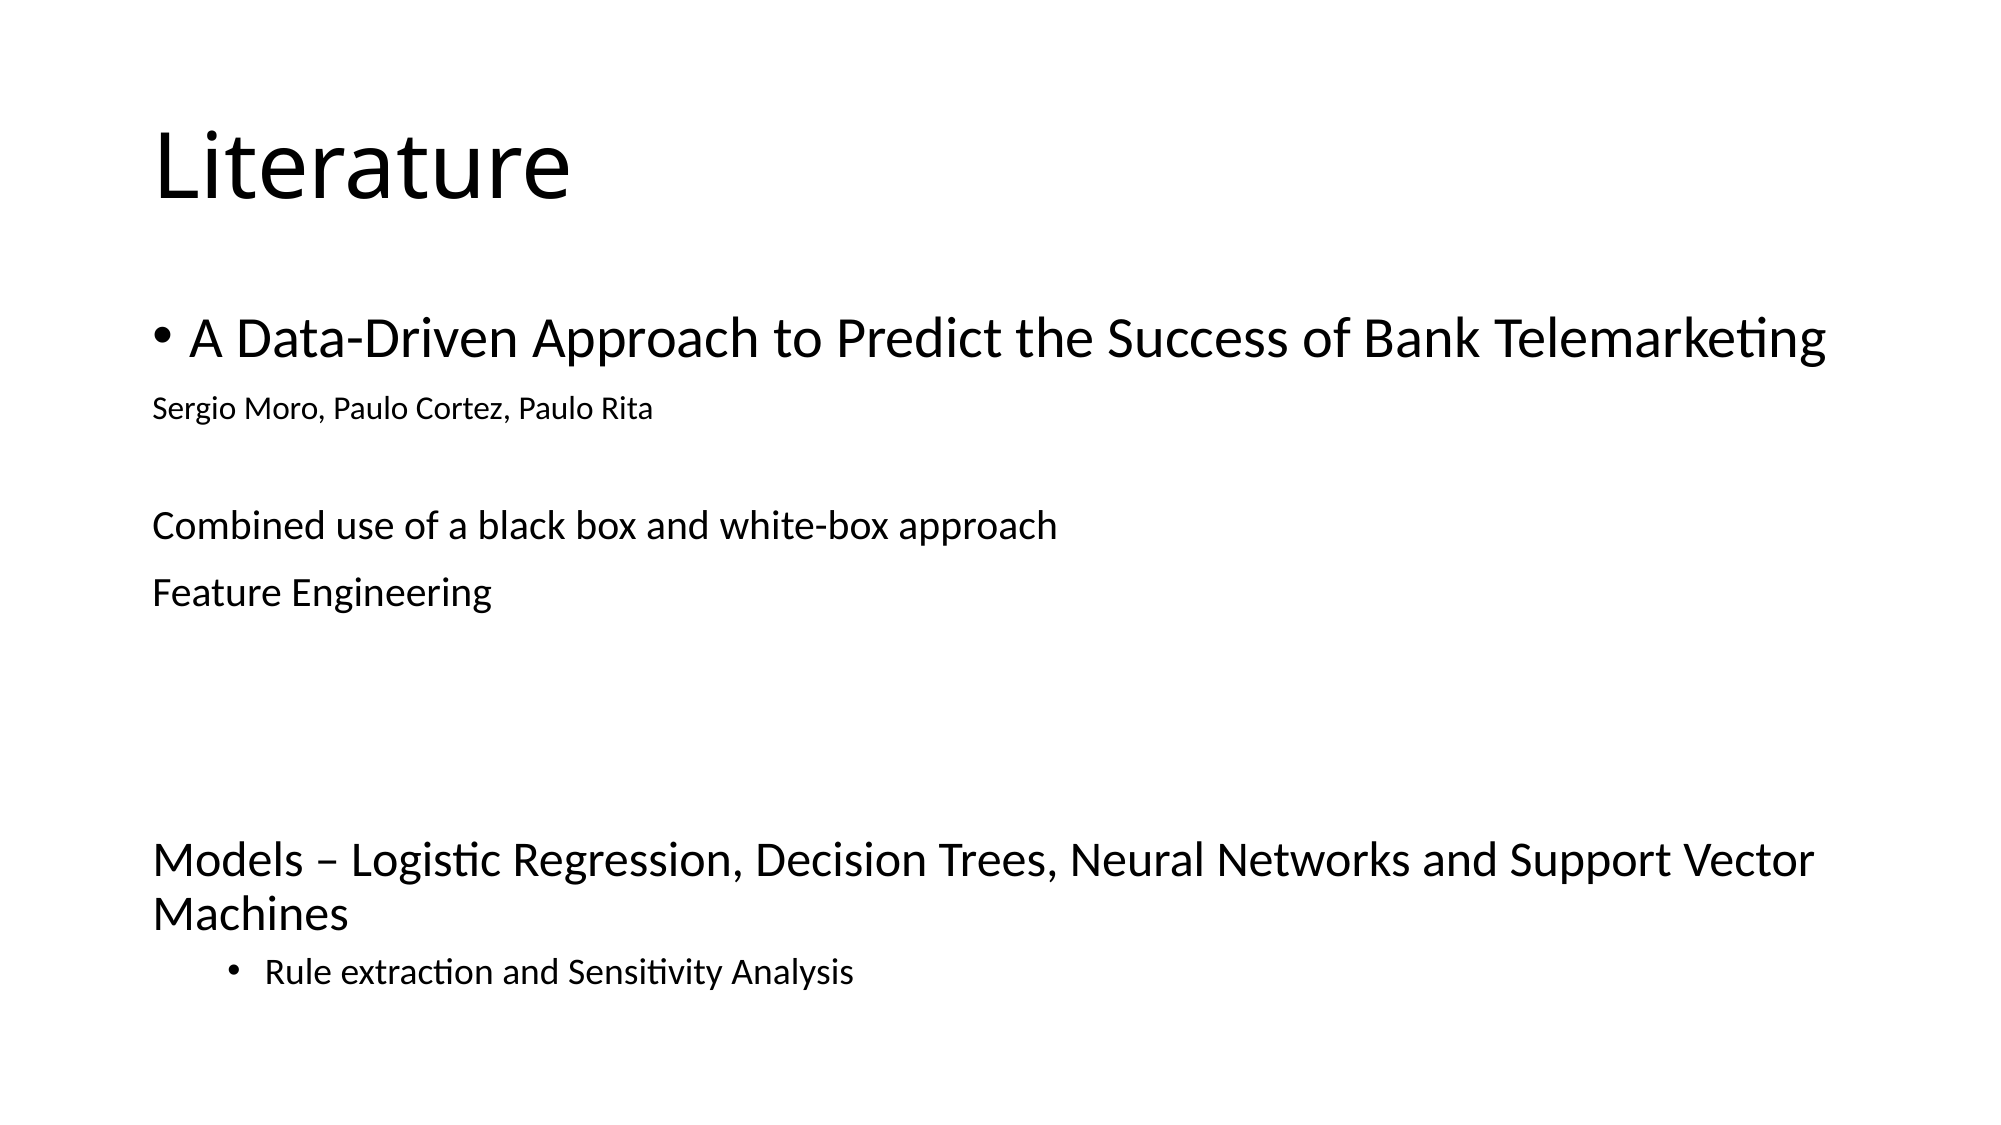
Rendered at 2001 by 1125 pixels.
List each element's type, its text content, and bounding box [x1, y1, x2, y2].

list A Data-Driven Approach to Predict the Success of Bank Telemarketing Sergio Moro, Paulo Cortez, Paulo Rita Combined use of a black box and white-box approach Feature Engineering Models – Logistic Regression, Decision Trees, Neural Networks and Support Vector Machines Rule extraction and Sensitivity Analysis [137, 299, 1863, 1014]
title Literature [137, 59, 1863, 278]
